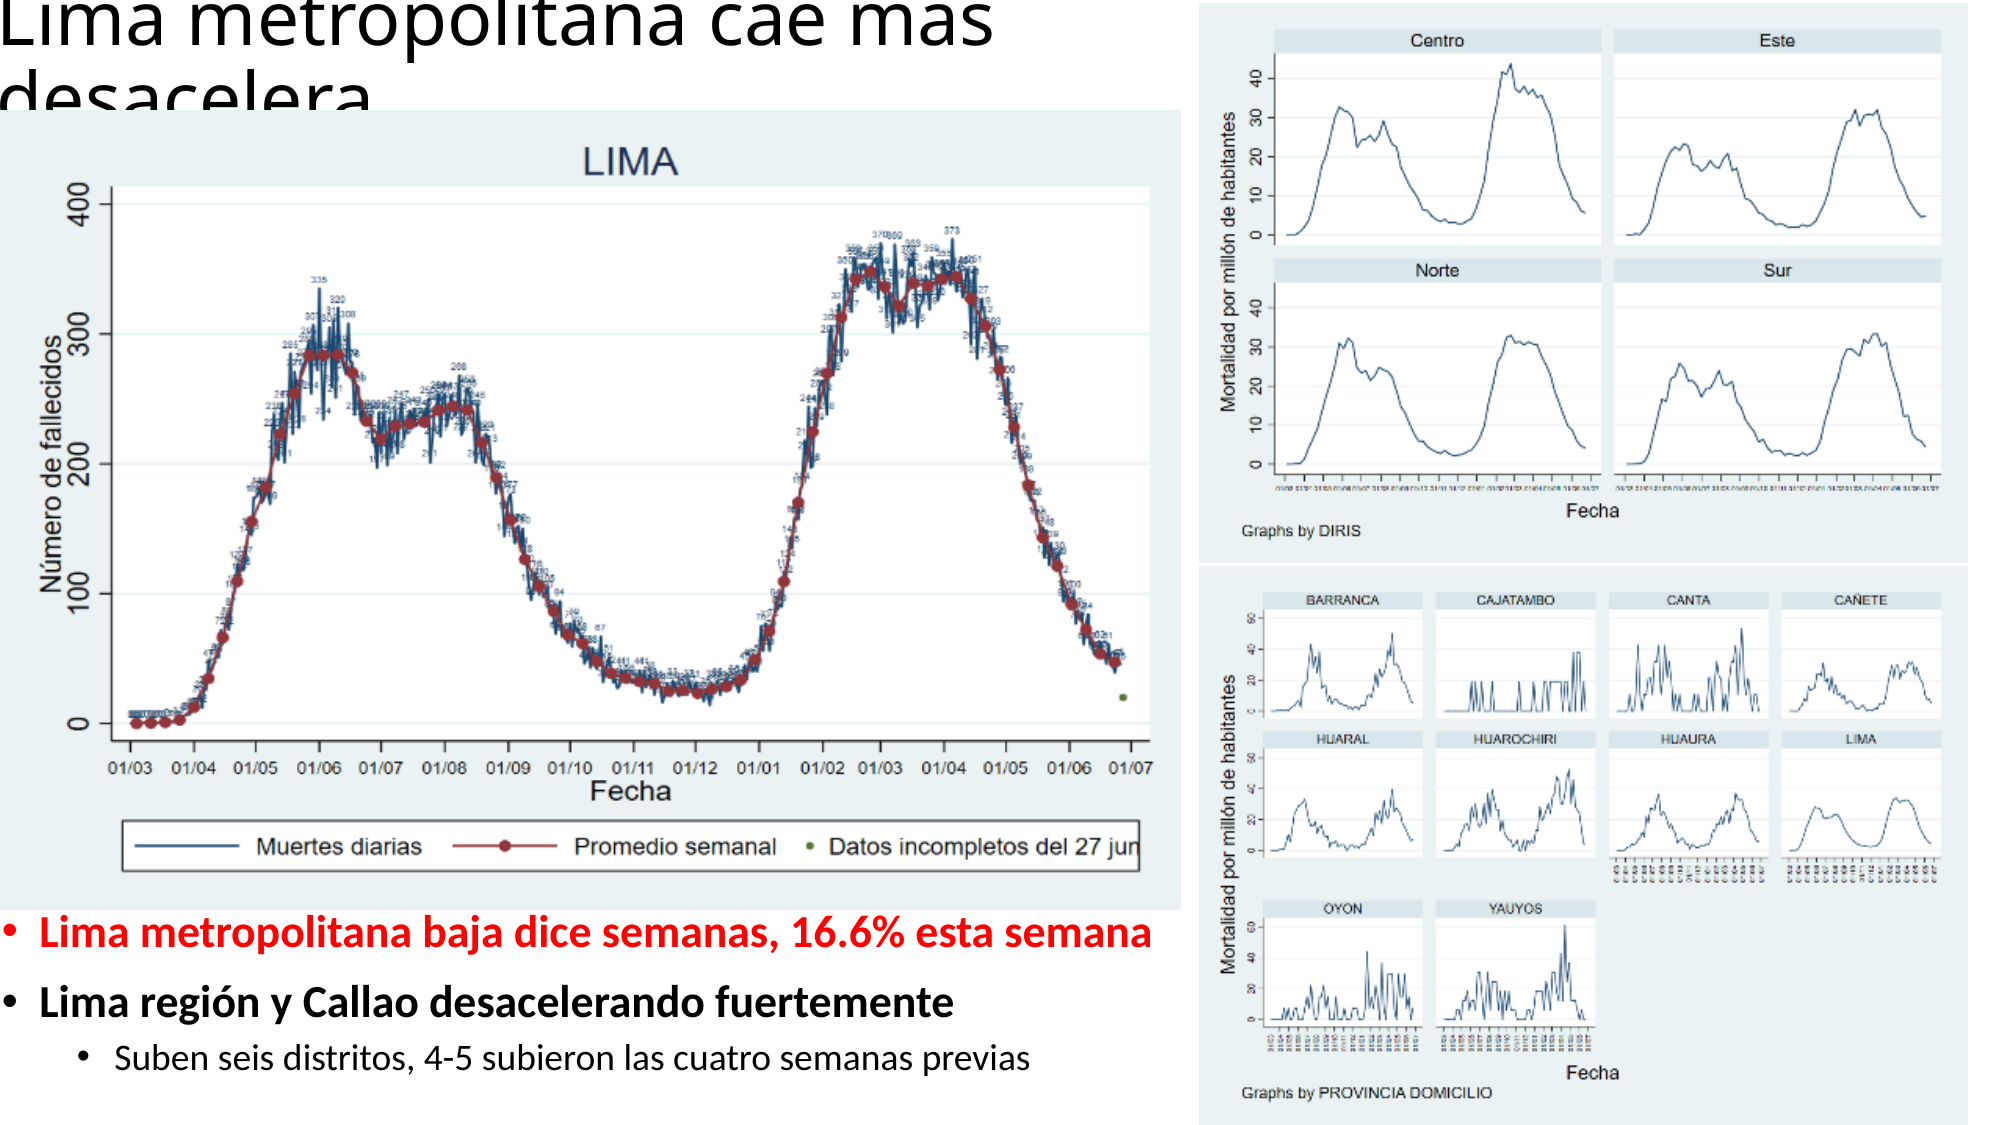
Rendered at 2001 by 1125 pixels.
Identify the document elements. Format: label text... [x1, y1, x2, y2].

picture [1199, 3, 1968, 563]
title Lima metropolitana cae más desacelera [0, 15, 1199, 109]
list Lima metropolitana baja dice semanas, 16.6% esta semana Lima región y Callao desacelerando fuertemente Suben seis distritos, 4-5 subieron las cuatro semanas previas [0, 900, 1199, 1125]
picture [1199, 566, 1968, 1125]
picture [0, 109, 1181, 910]
